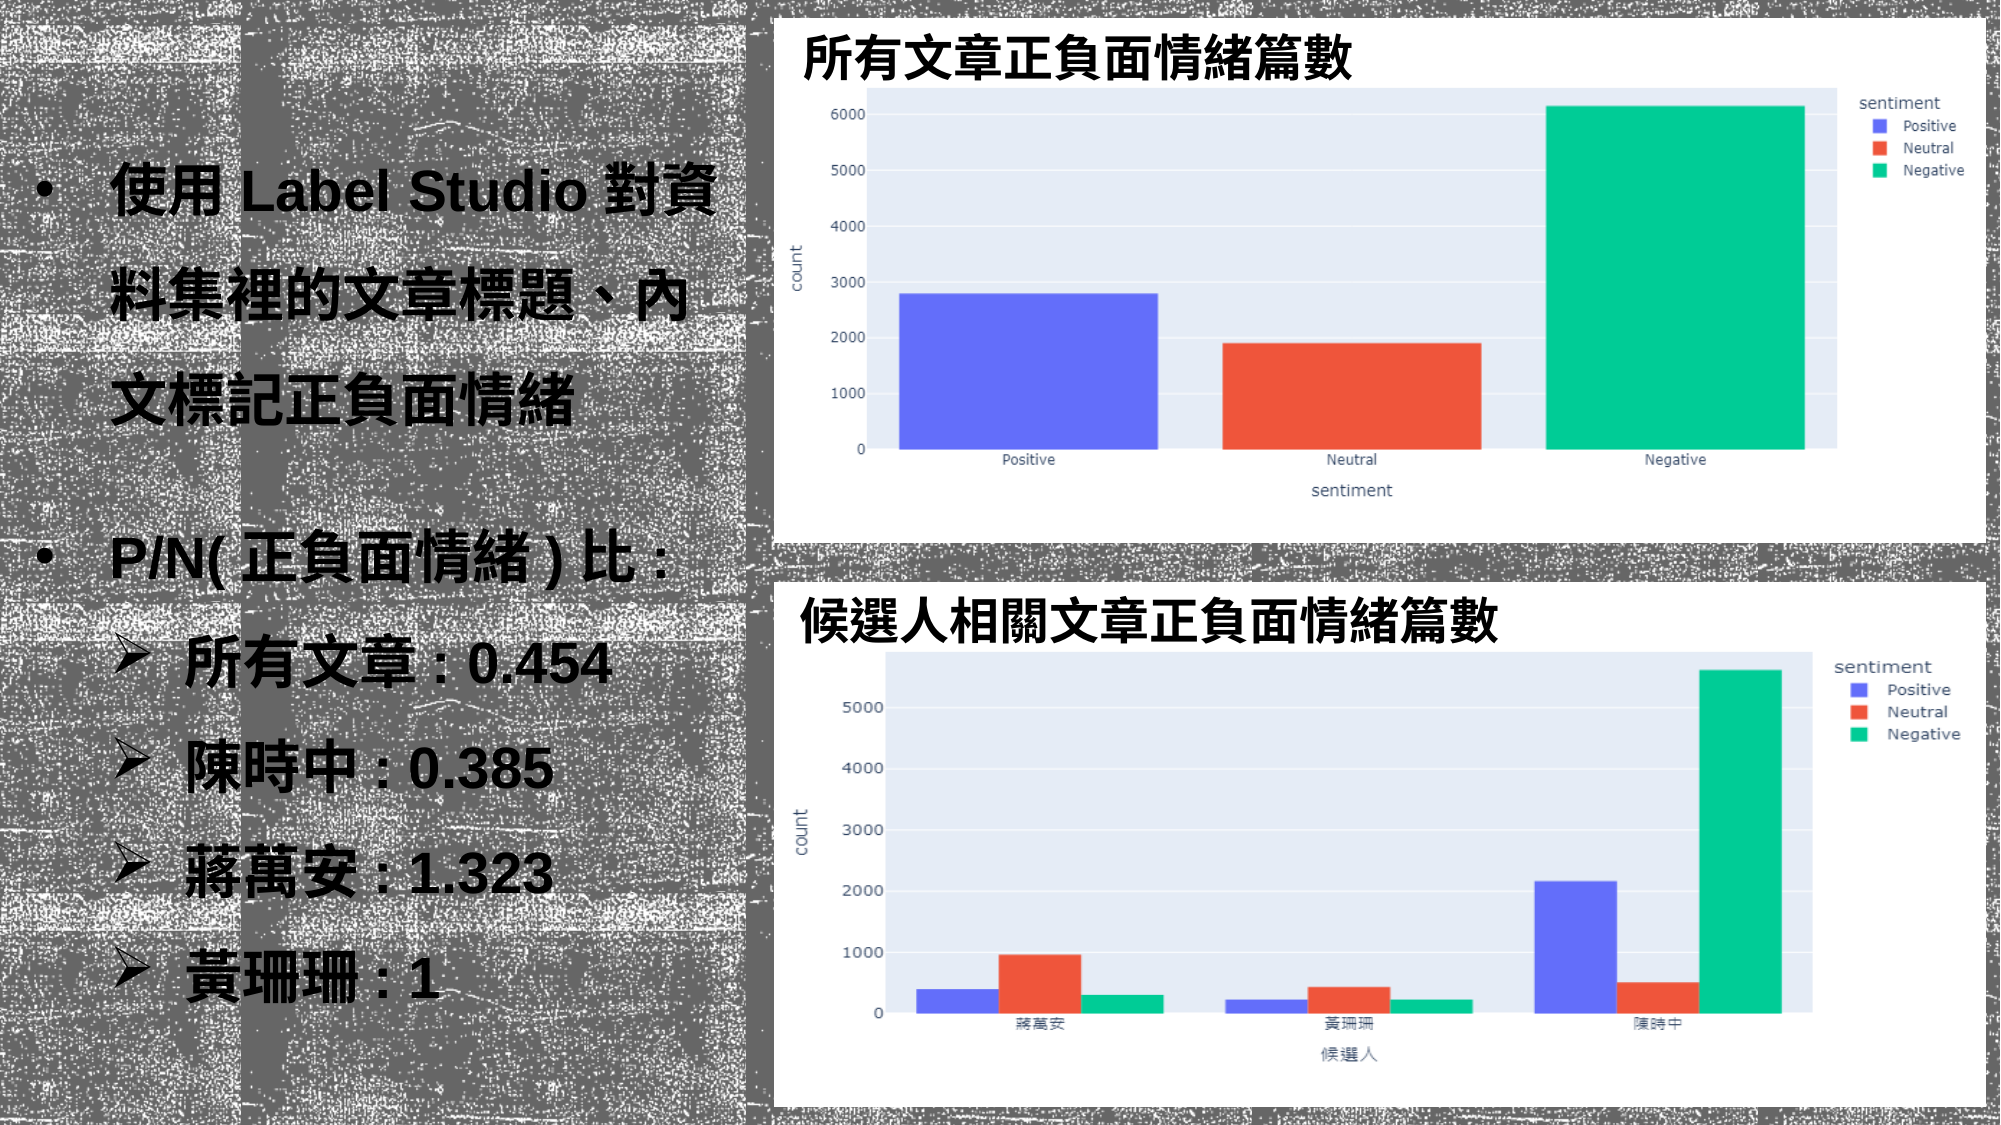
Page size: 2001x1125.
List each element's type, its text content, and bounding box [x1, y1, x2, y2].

text_box [0, 0, 2000, 1125]
picture [775, 19, 1986, 543]
text_box 使用Label Studio對資料集裡的文章標題、內文標記正負面情緒 P/N(正負面情緒)比: 所有文章: 0.454 陳時中: 0.385 蔣萬安: 1.323 黃珊珊: 1 [19, 110, 743, 1018]
picture [775, 582, 1986, 1106]
